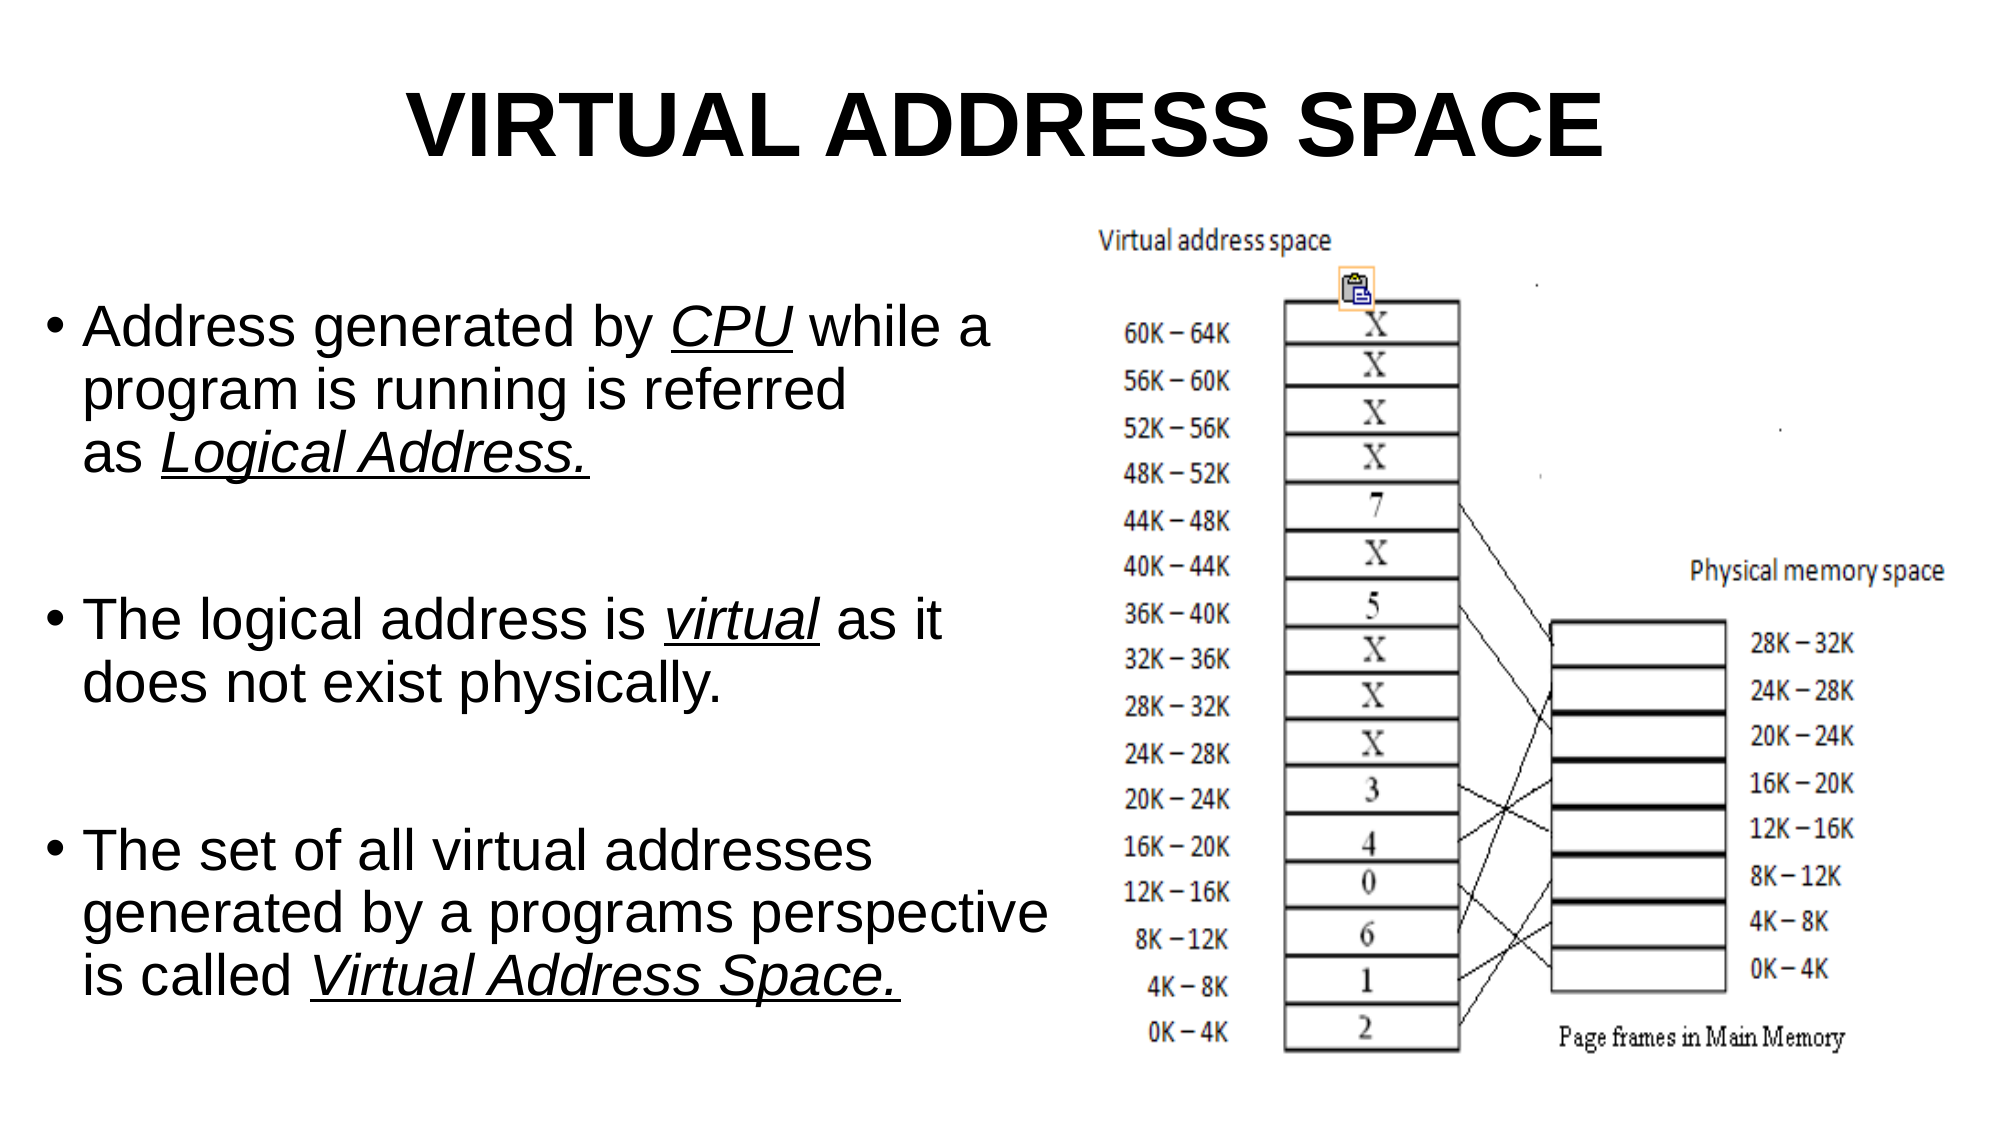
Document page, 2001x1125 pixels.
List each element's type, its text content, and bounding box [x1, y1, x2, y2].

title VIRTUAL ADDRESS SPACE [144, 17, 1870, 236]
picture [1087, 217, 1972, 1125]
list Address generated by CPU while a program is running is referred as Logical Address. The logical address is virtual as it does not exist physically. The set of all virtual addresses generated by a programs perspective is called Virtual Address Space. [30, 289, 1087, 1107]
